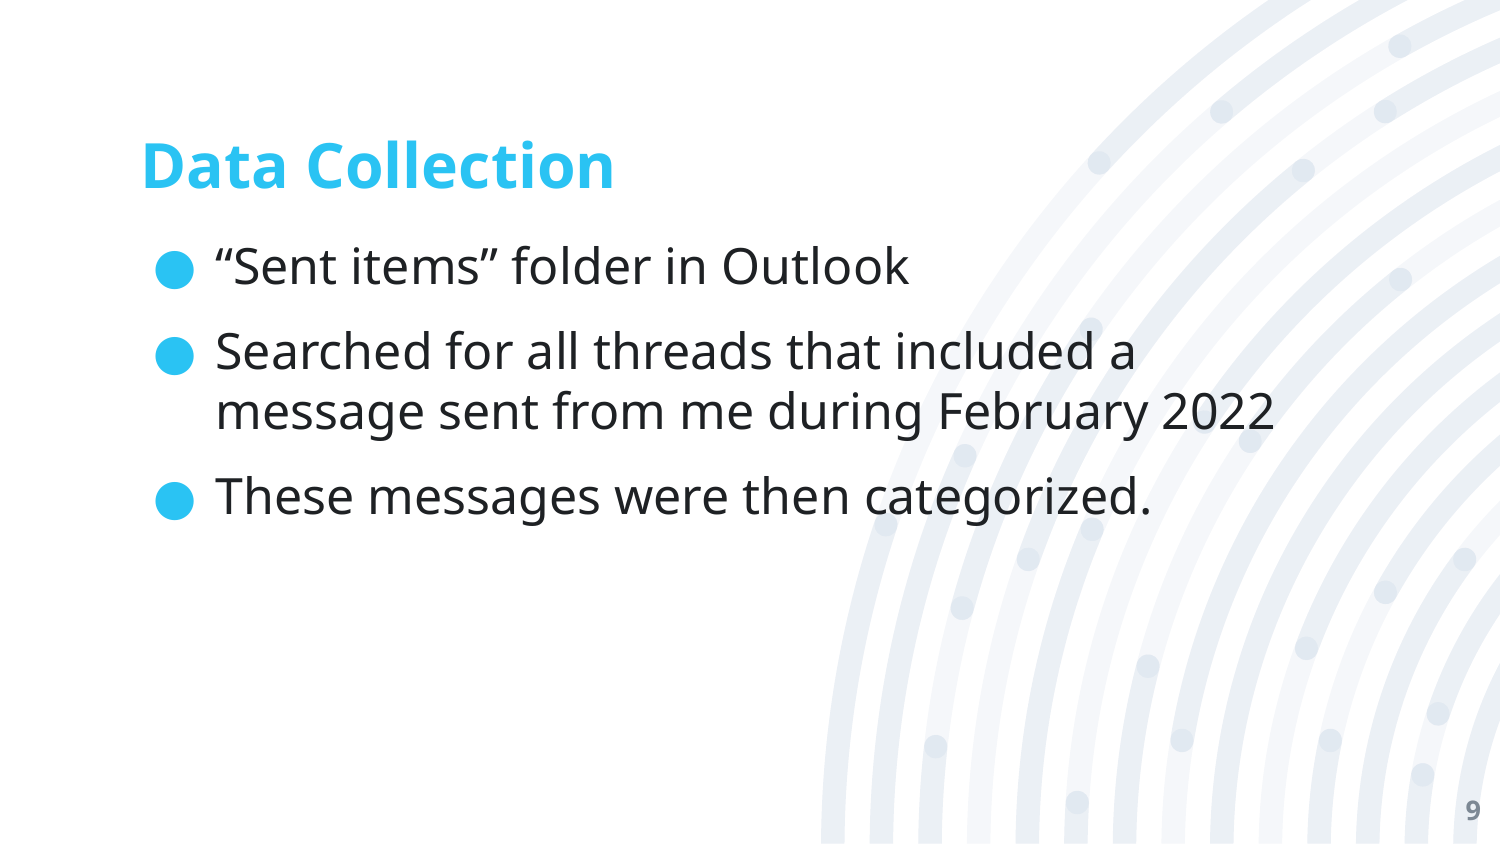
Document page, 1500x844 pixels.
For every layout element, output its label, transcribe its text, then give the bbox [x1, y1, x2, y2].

title Data Collection [140, 137, 1360, 203]
slide_number 9 [1391, 779, 1482, 844]
list “Sent items” folder in Outlook Searched for all threads that included a message sent from me during February 2022 These messages were then categorized. [140, 234, 1360, 733]
